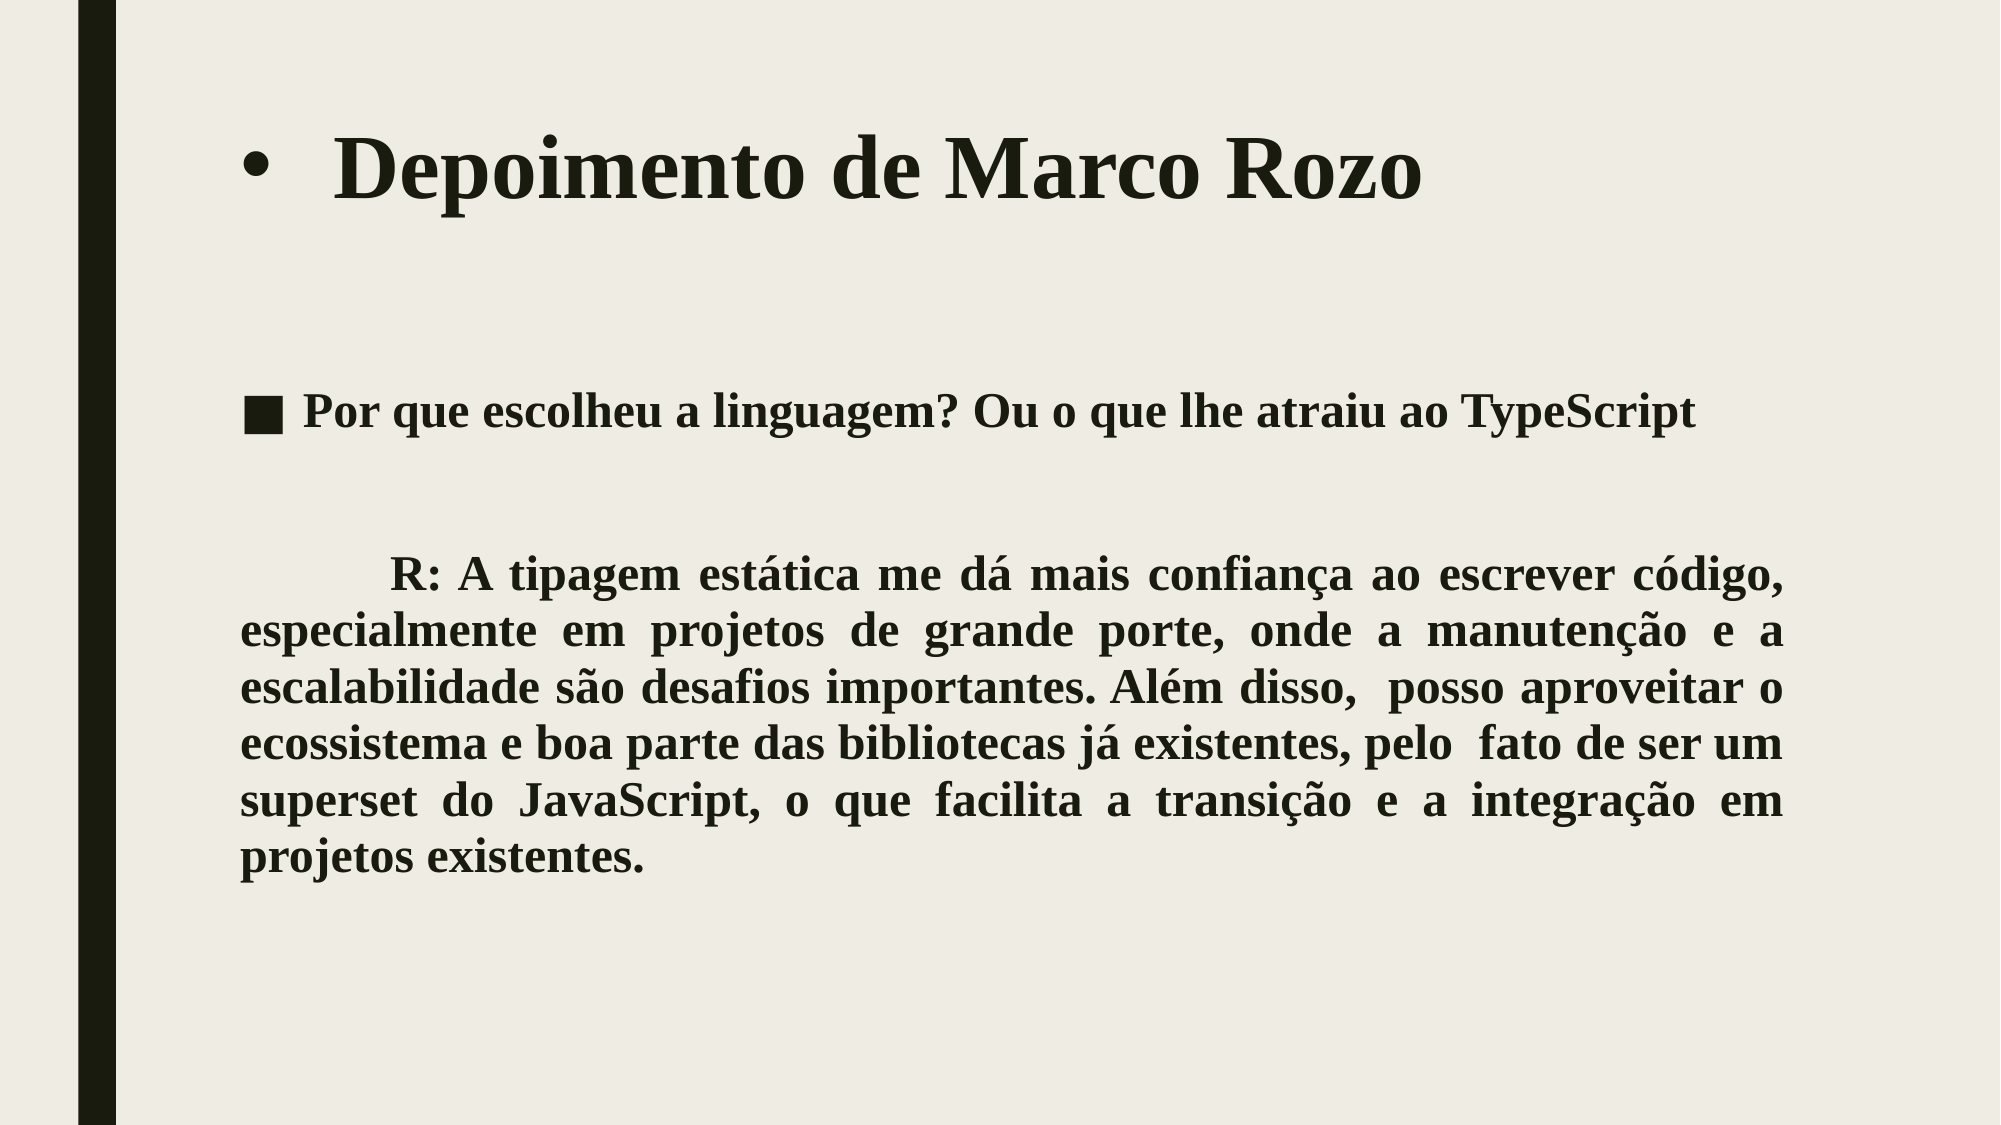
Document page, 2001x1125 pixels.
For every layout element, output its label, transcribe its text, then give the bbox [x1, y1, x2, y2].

list Por que escolheu a linguagem? Ou o que lhe atraiu ao TypeScript R: A tipagem estática me dá mais confiança ao escrever código, especialmente em projetos de grande porte, onde a manutenção e a escalabilidade são desafios importantes. Além disso, posso aproveitar o ecossistema e boa parte das bibliotecas já existentes, pelo fato de ser um superset do JavaScript, o que facilita a transição e a integração em projetos existentes. [225, 375, 1800, 963]
title Depoimento de Marco Rozo [225, 112, 1800, 357]
